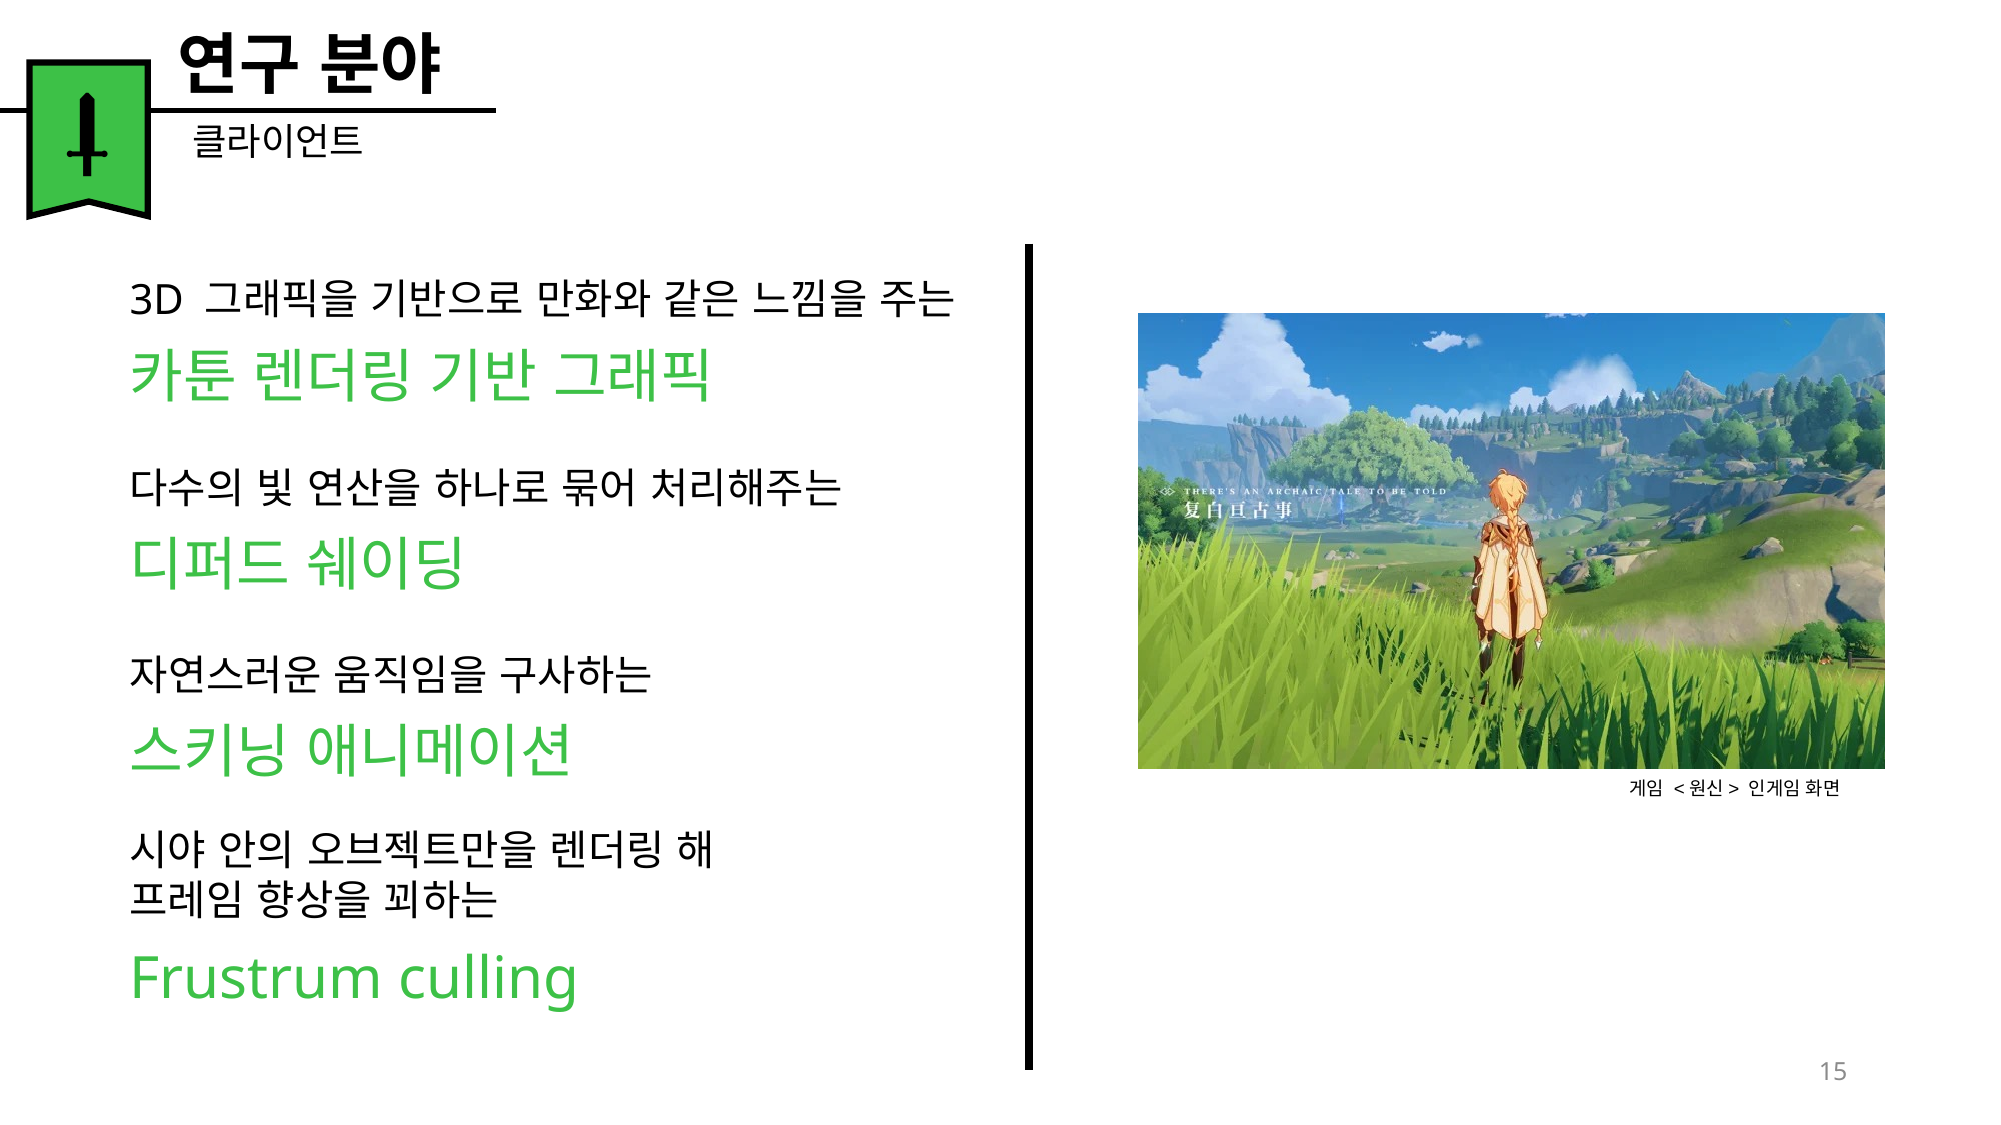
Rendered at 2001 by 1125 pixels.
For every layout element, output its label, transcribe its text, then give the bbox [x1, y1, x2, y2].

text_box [29, 62, 148, 217]
text_box 자연스러운 움직임을 구사하는 [114, 641, 703, 707]
text_box Frustrum culling [114, 932, 931, 1018]
slide_number 15 [1412, 1042, 1863, 1103]
text_box 연구 분야 [163, 14, 510, 110]
text_box 다수의 빛 연산을 하나로 묶어 처리해주는 [114, 453, 897, 519]
text_box 클라이언트 [177, 111, 393, 171]
text_box 3D 그래픽을 기반으로 만화와 같은 느낌을 주는 [114, 265, 1025, 331]
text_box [1138, 314, 1885, 811]
text_box 스키닝 애니메이션 [114, 706, 795, 792]
text_box 시야 안의 오브젝트만을 렌더링 해 프레임 향상을 꾀하는 [114, 816, 849, 932]
text_box 카툰 렌더링 기반 그래픽 [115, 331, 931, 417]
text_box 디퍼드 쉐이딩 [114, 519, 795, 605]
